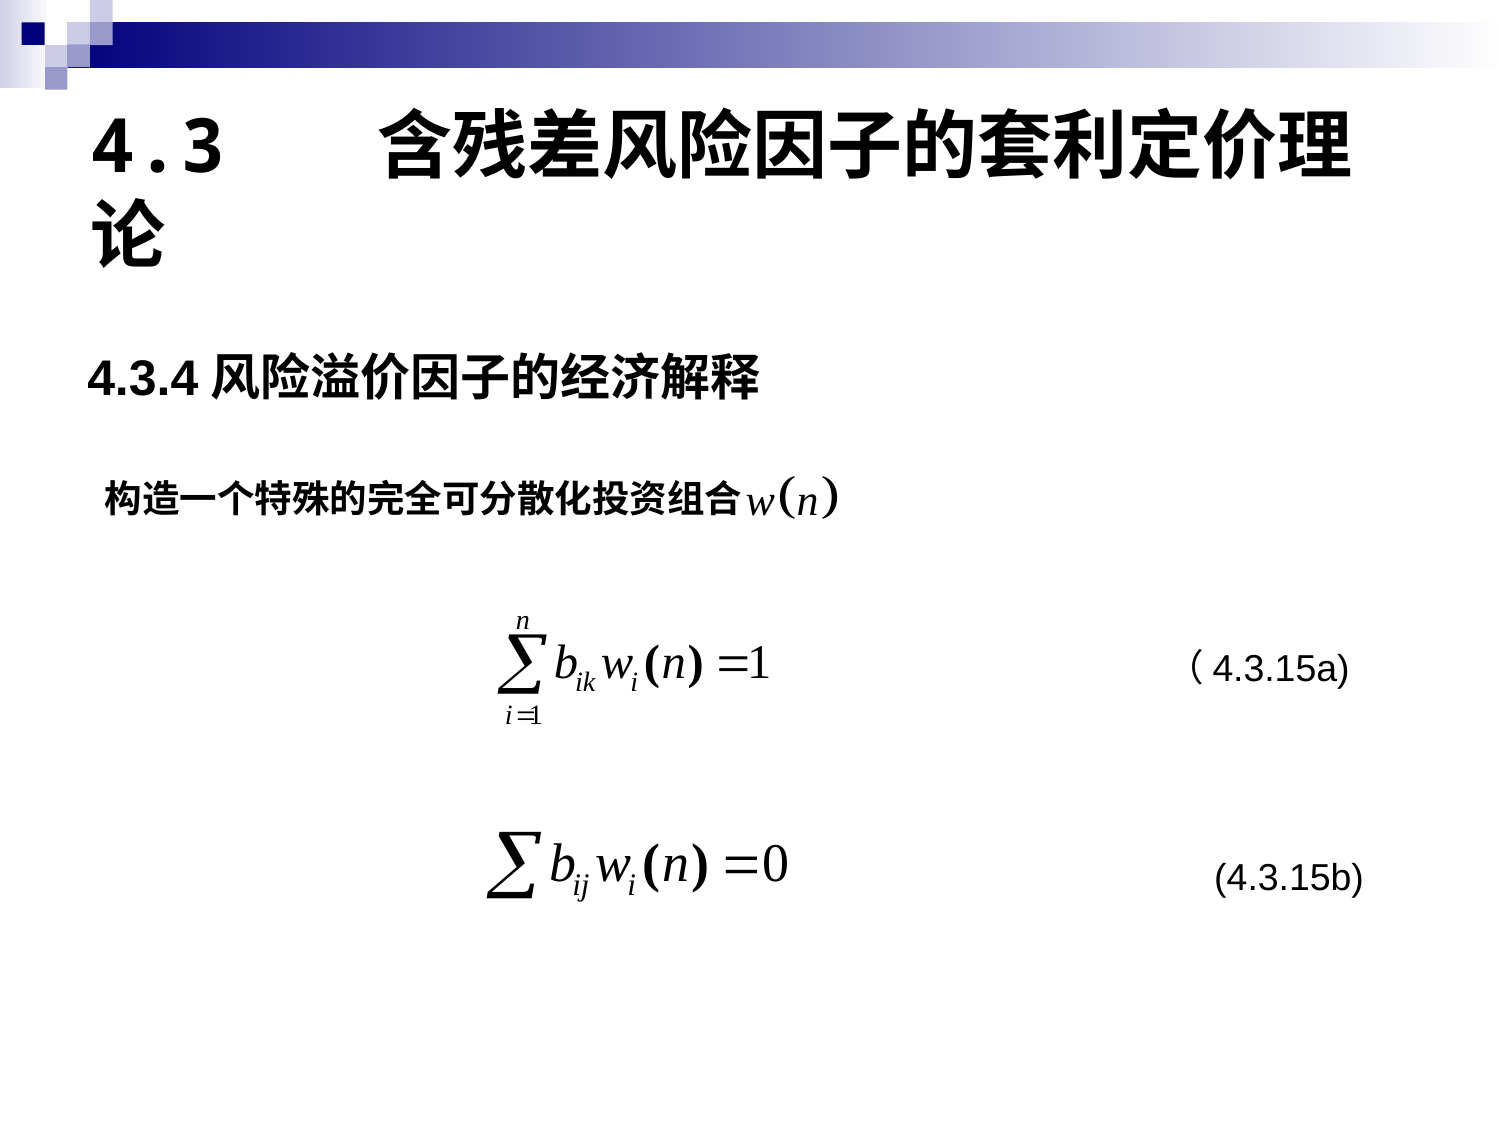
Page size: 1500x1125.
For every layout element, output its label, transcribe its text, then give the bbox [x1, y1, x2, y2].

text_box 4.3.4风险溢价因子的经济解释 [72, 337, 776, 413]
text_box （4.3.15a) [1151, 636, 1365, 697]
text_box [489, 597, 774, 736]
text_box (4.3.15b) [1199, 846, 1379, 906]
title 4.3 含残差风险因子的套利定价理论 [74, 74, 1426, 301]
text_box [478, 822, 798, 914]
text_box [86, 467, 845, 542]
